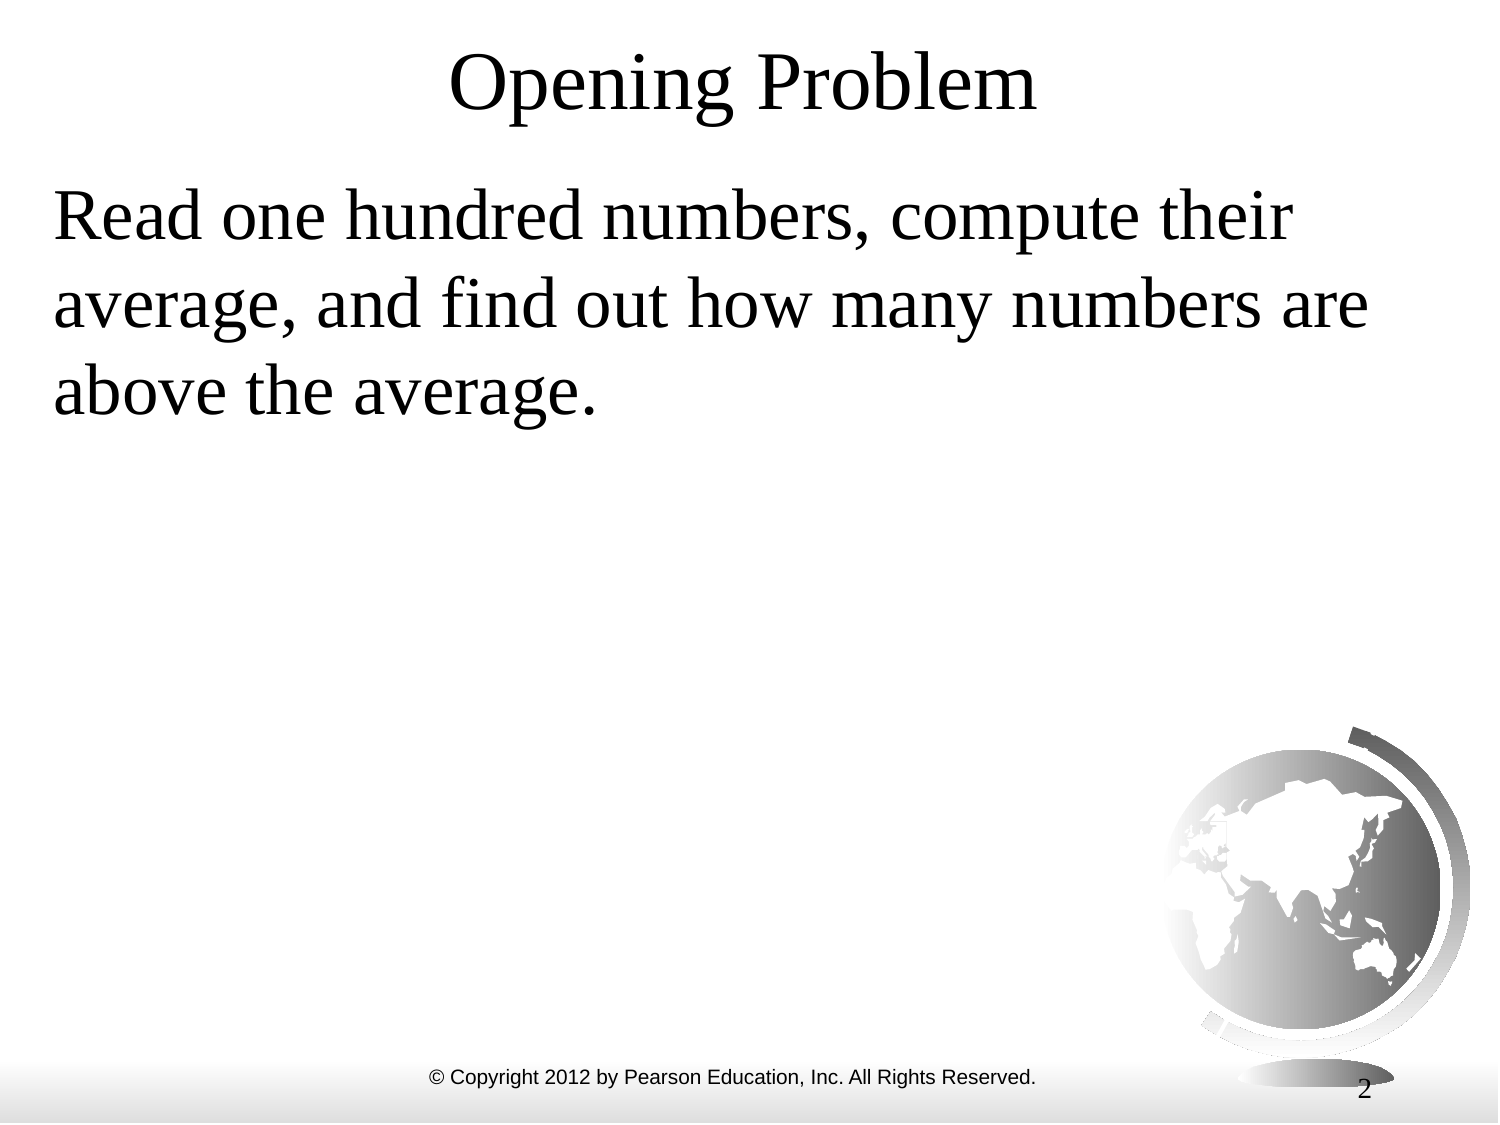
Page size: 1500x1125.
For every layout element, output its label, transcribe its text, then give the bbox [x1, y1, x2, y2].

slide_number 2 [1074, 1049, 1388, 1125]
list Read one hundred numbers, compute their average, and find out how many numbers are above the average. [38, 159, 1456, 998]
title Opening Problem [24, 37, 1463, 116]
